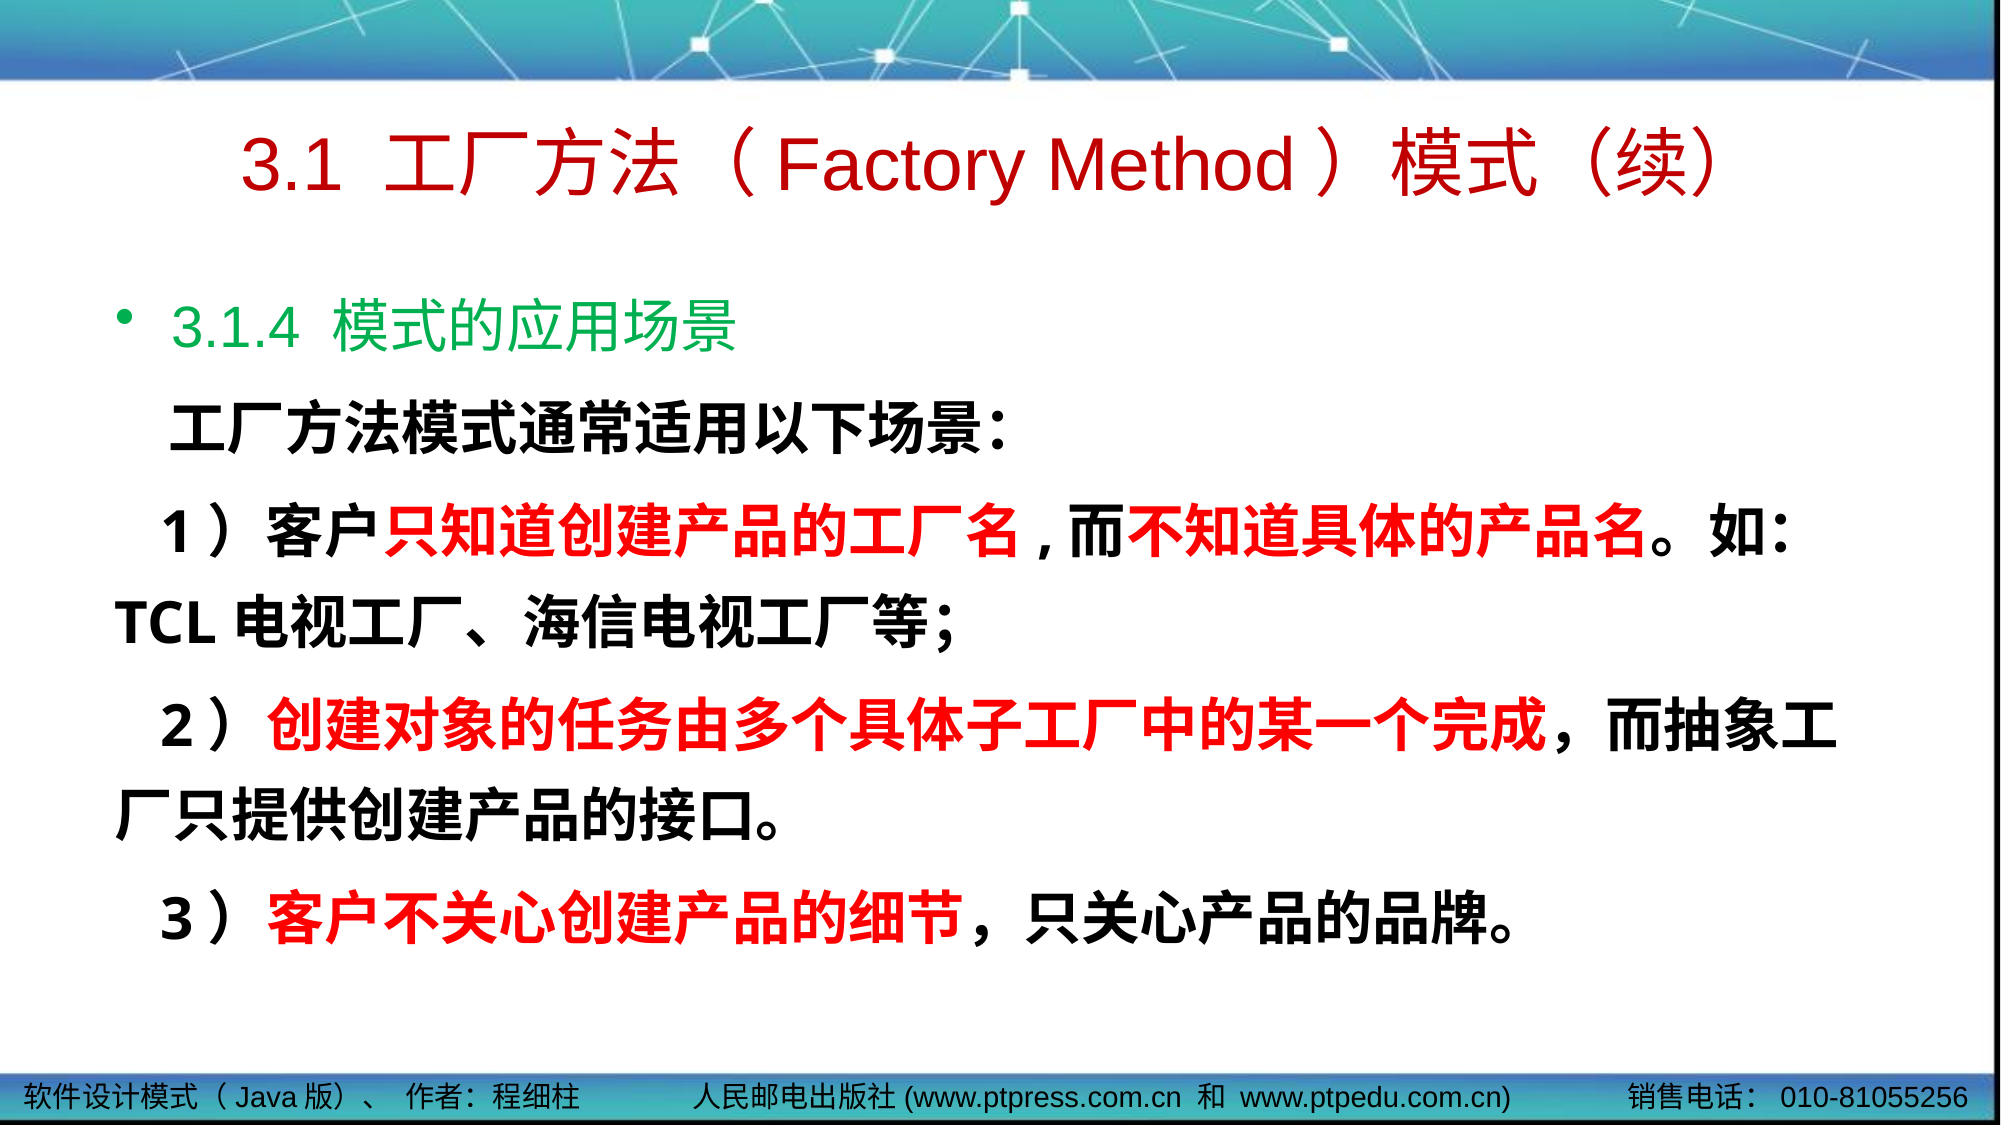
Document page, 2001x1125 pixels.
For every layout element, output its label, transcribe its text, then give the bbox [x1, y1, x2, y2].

list 3.1.4 模式的应用场景 工厂方法模式通常适用以下场景： 1）客户只知道创建产品的工厂名,而不知道具体的产品名。如：TCL电视工厂、海信电视工厂等； 2）创建对象的任务由多个具体子工厂中的某一个完成，而抽象工厂只提供创建产品的接口。 3）客户不关心创建产品的细节，只关心产品的品牌。 [99, 260, 1903, 1022]
title 3.1 工厂方法（Factory Method）模式（续） [102, 101, 1903, 221]
footer 人民邮电出版社(www.ptpress.com.cn 和 www.ptpedu.com.cn) [647, 1071, 1557, 1125]
slide_number 软件设计模式（Java版）、 作者：程细柱 [8, 1071, 647, 1125]
slide_number 销售电话：010-81055256 [1557, 1071, 1984, 1125]
picture [0, 0, 2001, 1125]
